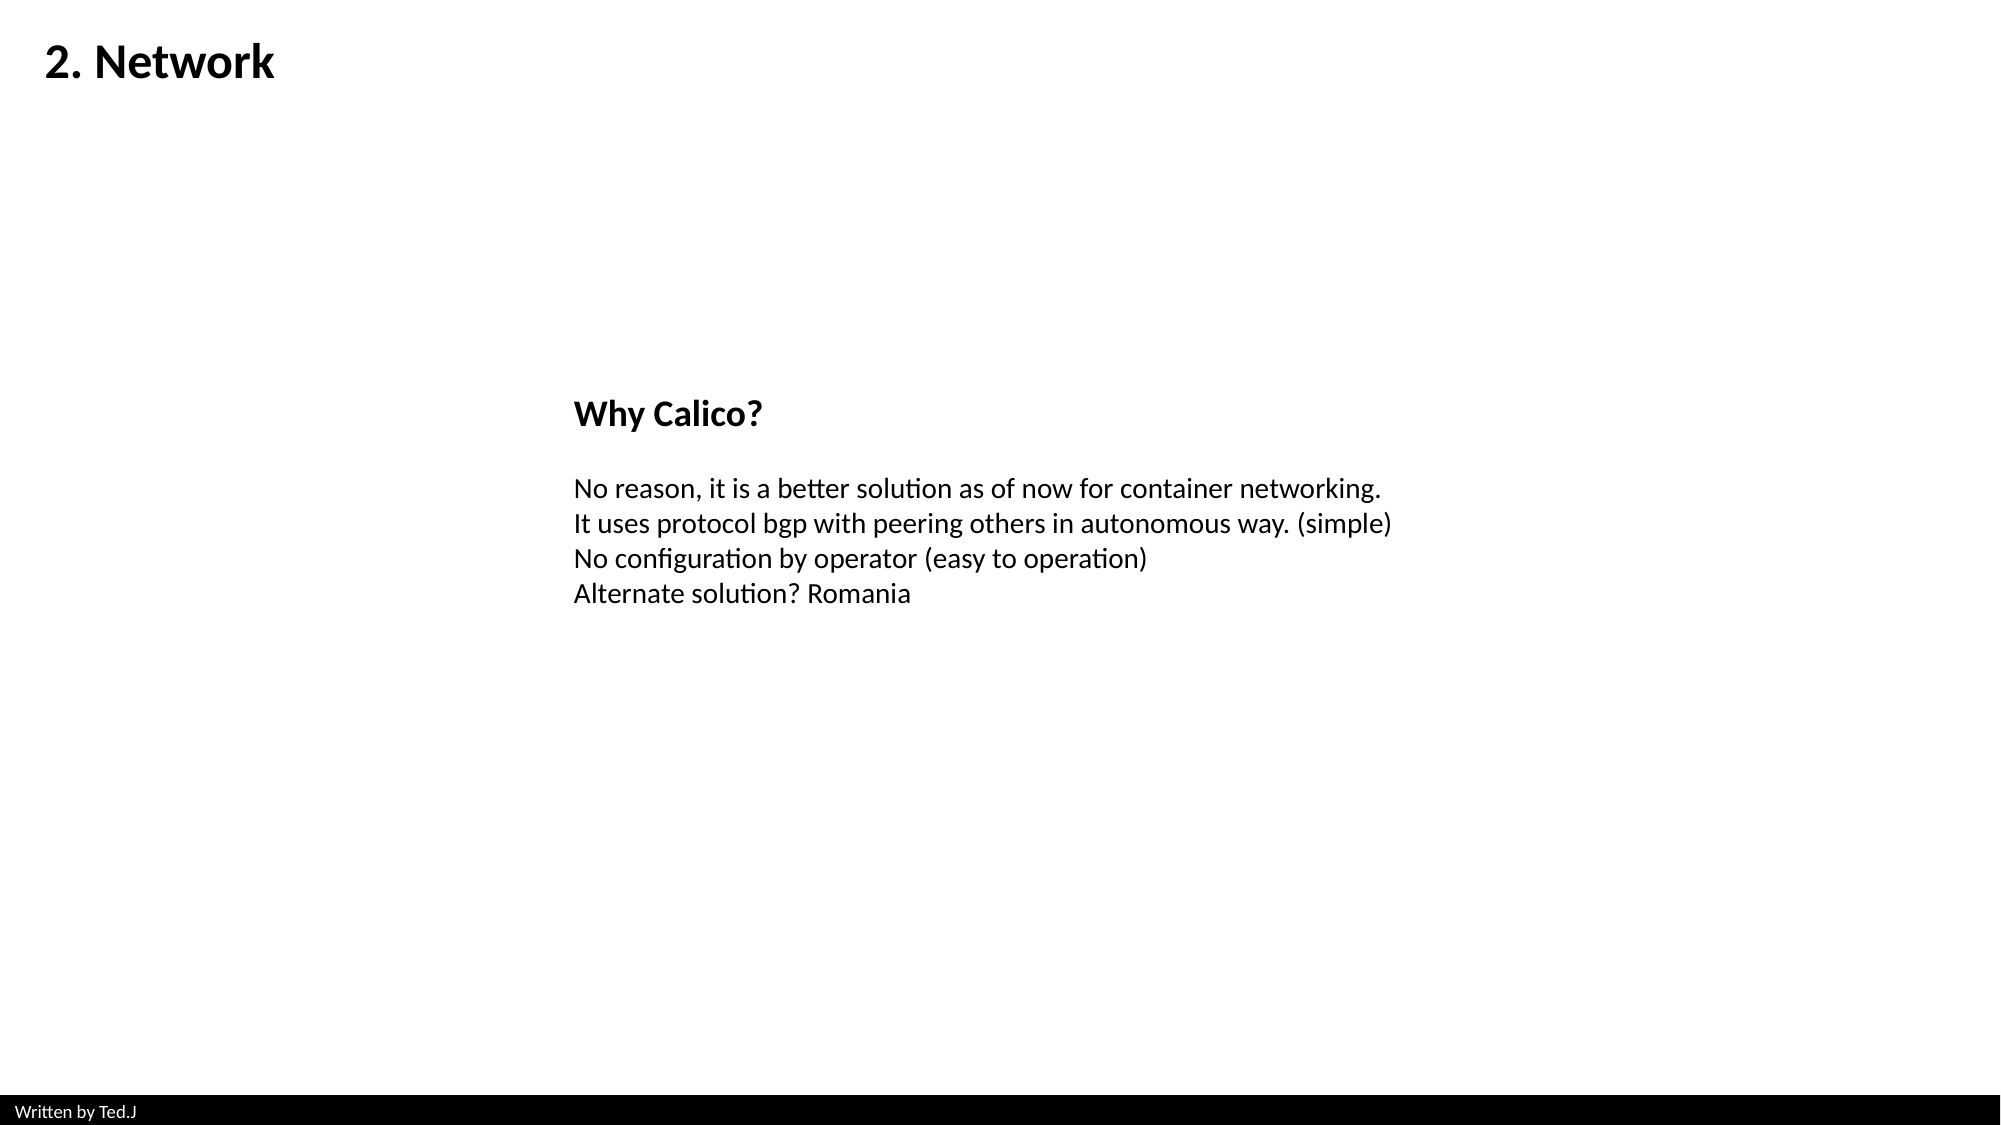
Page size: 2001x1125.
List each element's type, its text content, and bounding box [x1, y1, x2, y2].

text_box 2. Network [29, 21, 1969, 97]
text_box Why Calico? No reason, it is a better solution as of now for container networking. It uses protocol bgp with peering others in autonomous way. (simple) No configuration by operator (easy to operation) Alternate solution? Romania [559, 381, 1611, 617]
